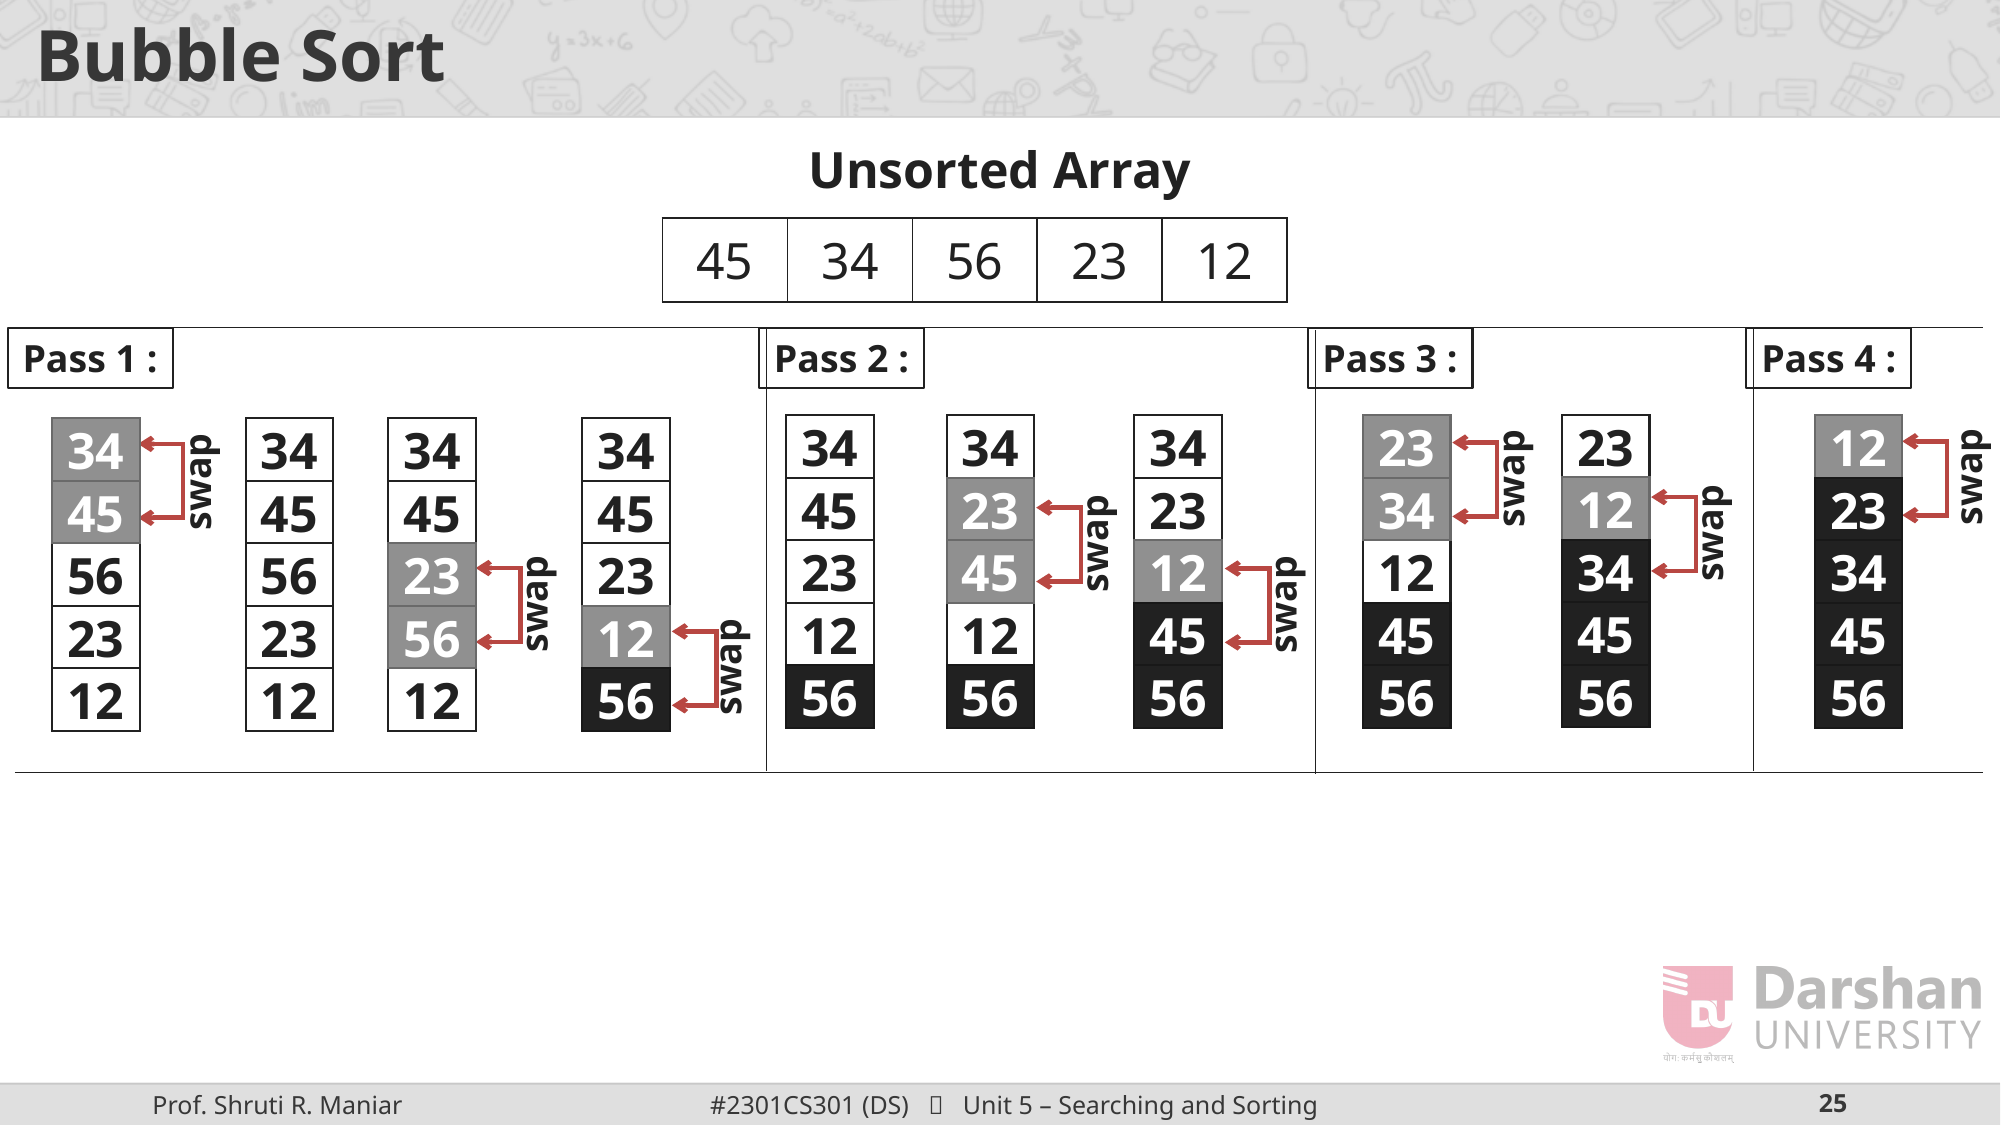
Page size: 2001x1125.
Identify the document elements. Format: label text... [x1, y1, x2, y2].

text_box 56 [245, 542, 334, 605]
text_box [671, 624, 696, 713]
text_box 56 [785, 664, 875, 729]
text_box Pass 4 : [1746, 328, 1753, 388]
text_box 56 [1814, 664, 1903, 729]
text_box [477, 560, 502, 650]
text_box 56 [581, 667, 671, 732]
text_box 34 [785, 414, 875, 477]
text_box 12 [51, 667, 141, 732]
table_header 45 [663, 219, 787, 301]
text_box swap [166, 435, 243, 529]
text_box 56 [51, 544, 141, 605]
text_box 34 [387, 417, 477, 480]
text_box swap [1251, 558, 1315, 651]
text_box 12 [581, 605, 671, 667]
text_box 45 [387, 480, 477, 542]
text_box 34 [245, 417, 334, 480]
text_box 12 [946, 604, 1035, 664]
text_box 56 [387, 605, 477, 669]
text_box swap [767, 620, 773, 714]
text_box 34 [1133, 414, 1223, 477]
text_box 12 [245, 667, 334, 732]
text_box 23 [581, 542, 671, 605]
text_box 12 [785, 602, 875, 664]
text_box [1903, 434, 1937, 523]
text_box 56 [946, 664, 1035, 729]
text_box 34 [1561, 539, 1651, 603]
text_box swap [1479, 432, 1556, 525]
text_box Unsorted Array [793, 130, 1207, 206]
text_box 23 [245, 605, 334, 667]
table_header 23 [1038, 219, 1161, 301]
text_box 34 [581, 417, 671, 480]
text_box 45 [1133, 602, 1223, 666]
text_box 45 [946, 539, 1035, 604]
text_box 23 [1561, 414, 1651, 476]
text_box Pass 2 : [759, 328, 766, 388]
text_box swap [502, 557, 579, 651]
text_box 23 [785, 539, 875, 602]
text_box [1036, 500, 1063, 589]
text_box 45 [785, 477, 875, 539]
text_box 12 [1362, 541, 1452, 602]
text_box 45 [1814, 602, 1903, 664]
table_header 34 [788, 219, 912, 301]
text_box 45 [1561, 603, 1651, 664]
text_box swap [1937, 430, 2000, 524]
text_box 23 [946, 477, 1035, 539]
text_box 23 [1814, 477, 1903, 541]
text_box [1224, 561, 1251, 650]
text_box swap [696, 620, 766, 714]
text_box 45 [245, 480, 334, 542]
text_box swap [1678, 486, 1753, 580]
text_box [1452, 435, 1479, 524]
text_box 23 [1362, 414, 1452, 477]
text_box 56 [1561, 664, 1651, 728]
text_box 45 [581, 480, 671, 542]
table_header 13 [1663, 966, 1981, 1063]
text_box Pass 3 : [1307, 328, 1473, 388]
text_box 56 [1133, 666, 1223, 729]
text_box 34 [1814, 541, 1903, 602]
text_box [1651, 489, 1678, 579]
text_box 56 [1362, 664, 1452, 729]
title Bubble Sort [0, 0, 2000, 117]
text_box Pass 1 : [7, 327, 173, 388]
text_box Pass 4 : [1754, 328, 1912, 388]
text_box 12 [1133, 539, 1223, 602]
table_header 56 [913, 219, 1036, 301]
text_box 12 [1814, 414, 1903, 477]
text_box 12 [1561, 476, 1651, 539]
text_box 45 [1362, 602, 1452, 664]
text_box 34 [51, 417, 141, 480]
text_box 23 [1133, 477, 1223, 539]
text_box [141, 436, 166, 526]
text_box swap [1063, 497, 1139, 591]
text_box Pass 2 : [767, 328, 925, 388]
text_box 34 [1362, 477, 1452, 541]
text_box 23 [51, 605, 141, 667]
table_header 12 [1163, 219, 1286, 301]
text_box 34 [946, 414, 1035, 477]
text_box 45 [51, 480, 141, 544]
text_box 23 [387, 542, 477, 605]
text_box swap [1316, 558, 1328, 651]
text_box 12 [387, 669, 477, 732]
